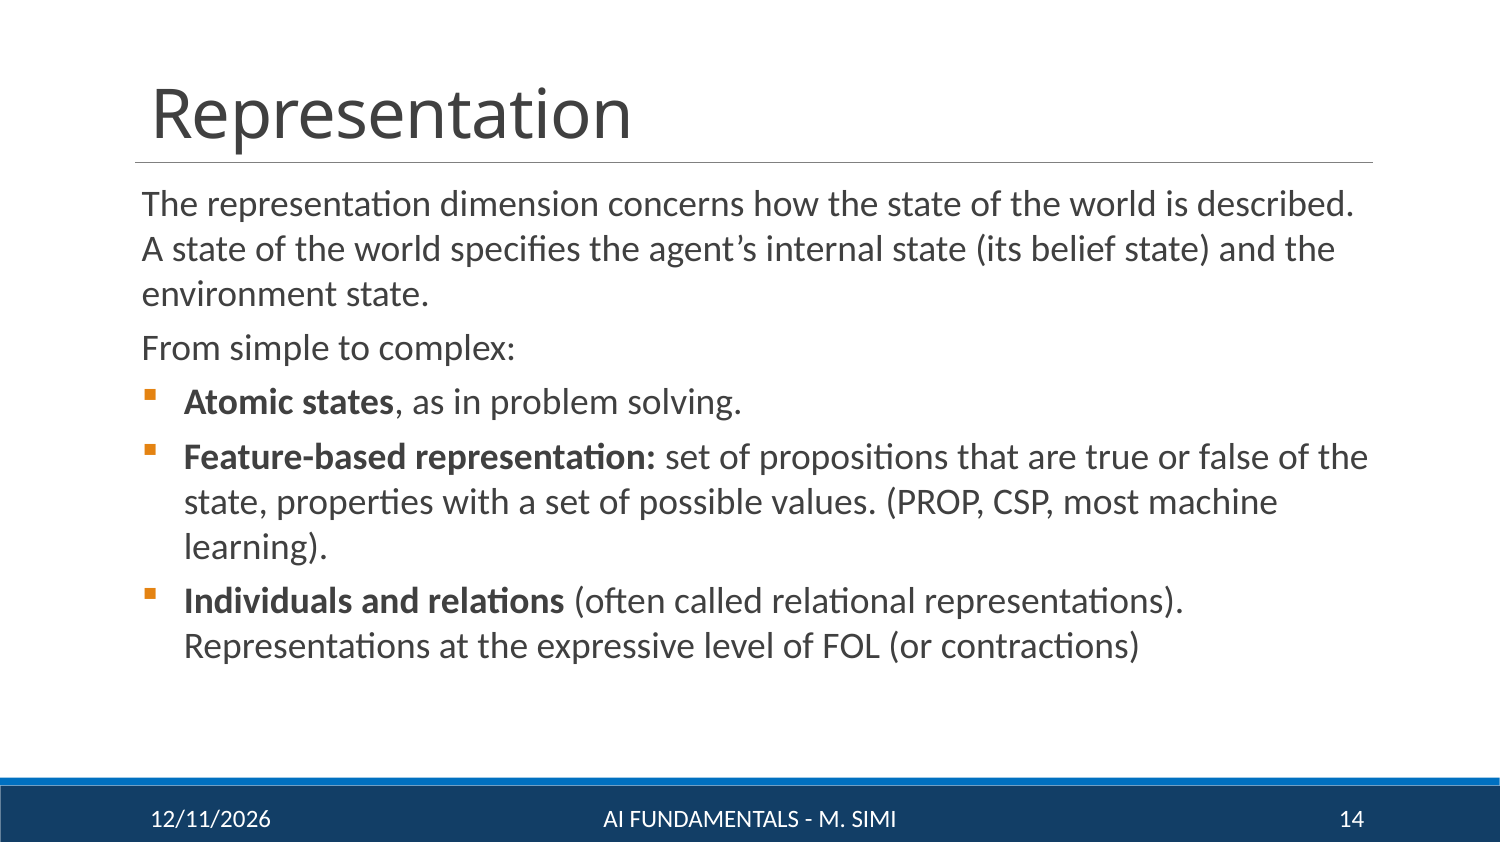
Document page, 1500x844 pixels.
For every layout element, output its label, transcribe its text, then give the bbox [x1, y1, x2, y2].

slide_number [135, 794, 440, 840]
list The representation dimension concerns how the state of the world is described. A state of the world specifies the agent’s internal state (its belief state) and the environment state. From simple to complex: Atomic states, as in problem solving. Feature-based representation: set of propositions that are true or false of the state, properties with a set of possible values. (PROP, CSP, most machine learning). Individuals and relations (often called relational representations). Representations at the expressive level of FOL (or contractions) [135, 171, 1373, 707]
title Representation [135, 32, 1373, 160]
footer AI Fundamentals - M. Simi [453, 794, 1047, 840]
slide_number 14 [1218, 794, 1380, 840]
